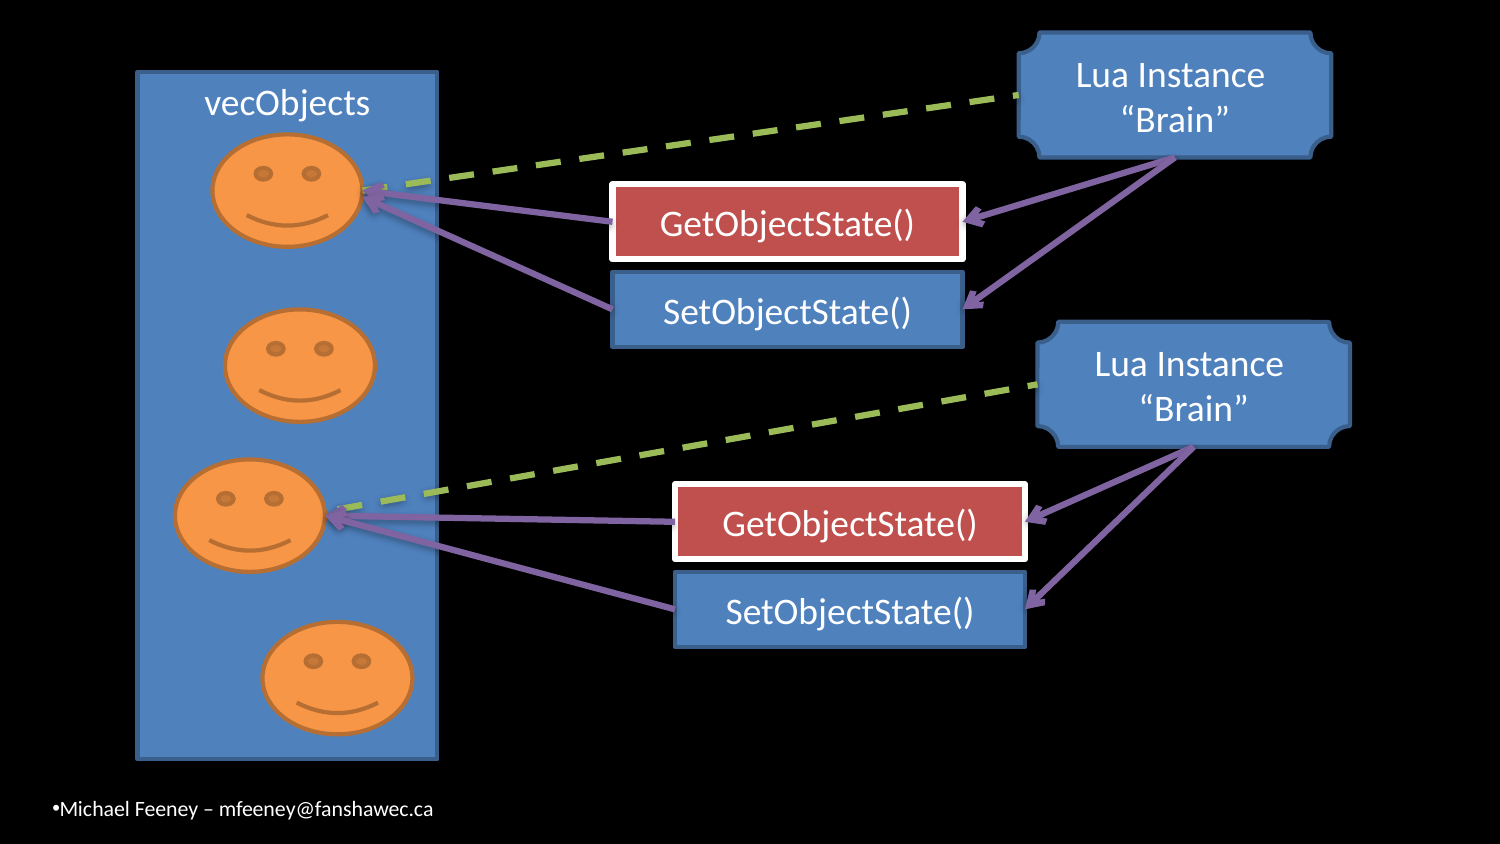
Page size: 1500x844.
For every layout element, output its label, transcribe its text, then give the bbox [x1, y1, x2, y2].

text_box [222, 307, 378, 424]
text_box [172, 457, 327, 574]
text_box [324, 515, 676, 610]
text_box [962, 157, 1176, 310]
text_box SetObjectState() [610, 270, 965, 349]
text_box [337, 384, 1038, 510]
text_box vecObjects [135, 70, 439, 761]
text_box [260, 619, 415, 737]
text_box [362, 190, 613, 196]
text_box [362, 94, 1019, 191]
text_box GetObjectState() [616, 200, 957, 262]
text_box [210, 132, 357, 249]
text_box SetObjectState() [673, 570, 1027, 649]
text_box GetObjectState() [679, 519, 1019, 562]
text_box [1024, 446, 1194, 610]
text_box Lua Instance “Brain” [1035, 319, 1353, 449]
text_box Lua Instance “Brain” [1016, 30, 1334, 160]
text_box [362, 196, 613, 310]
